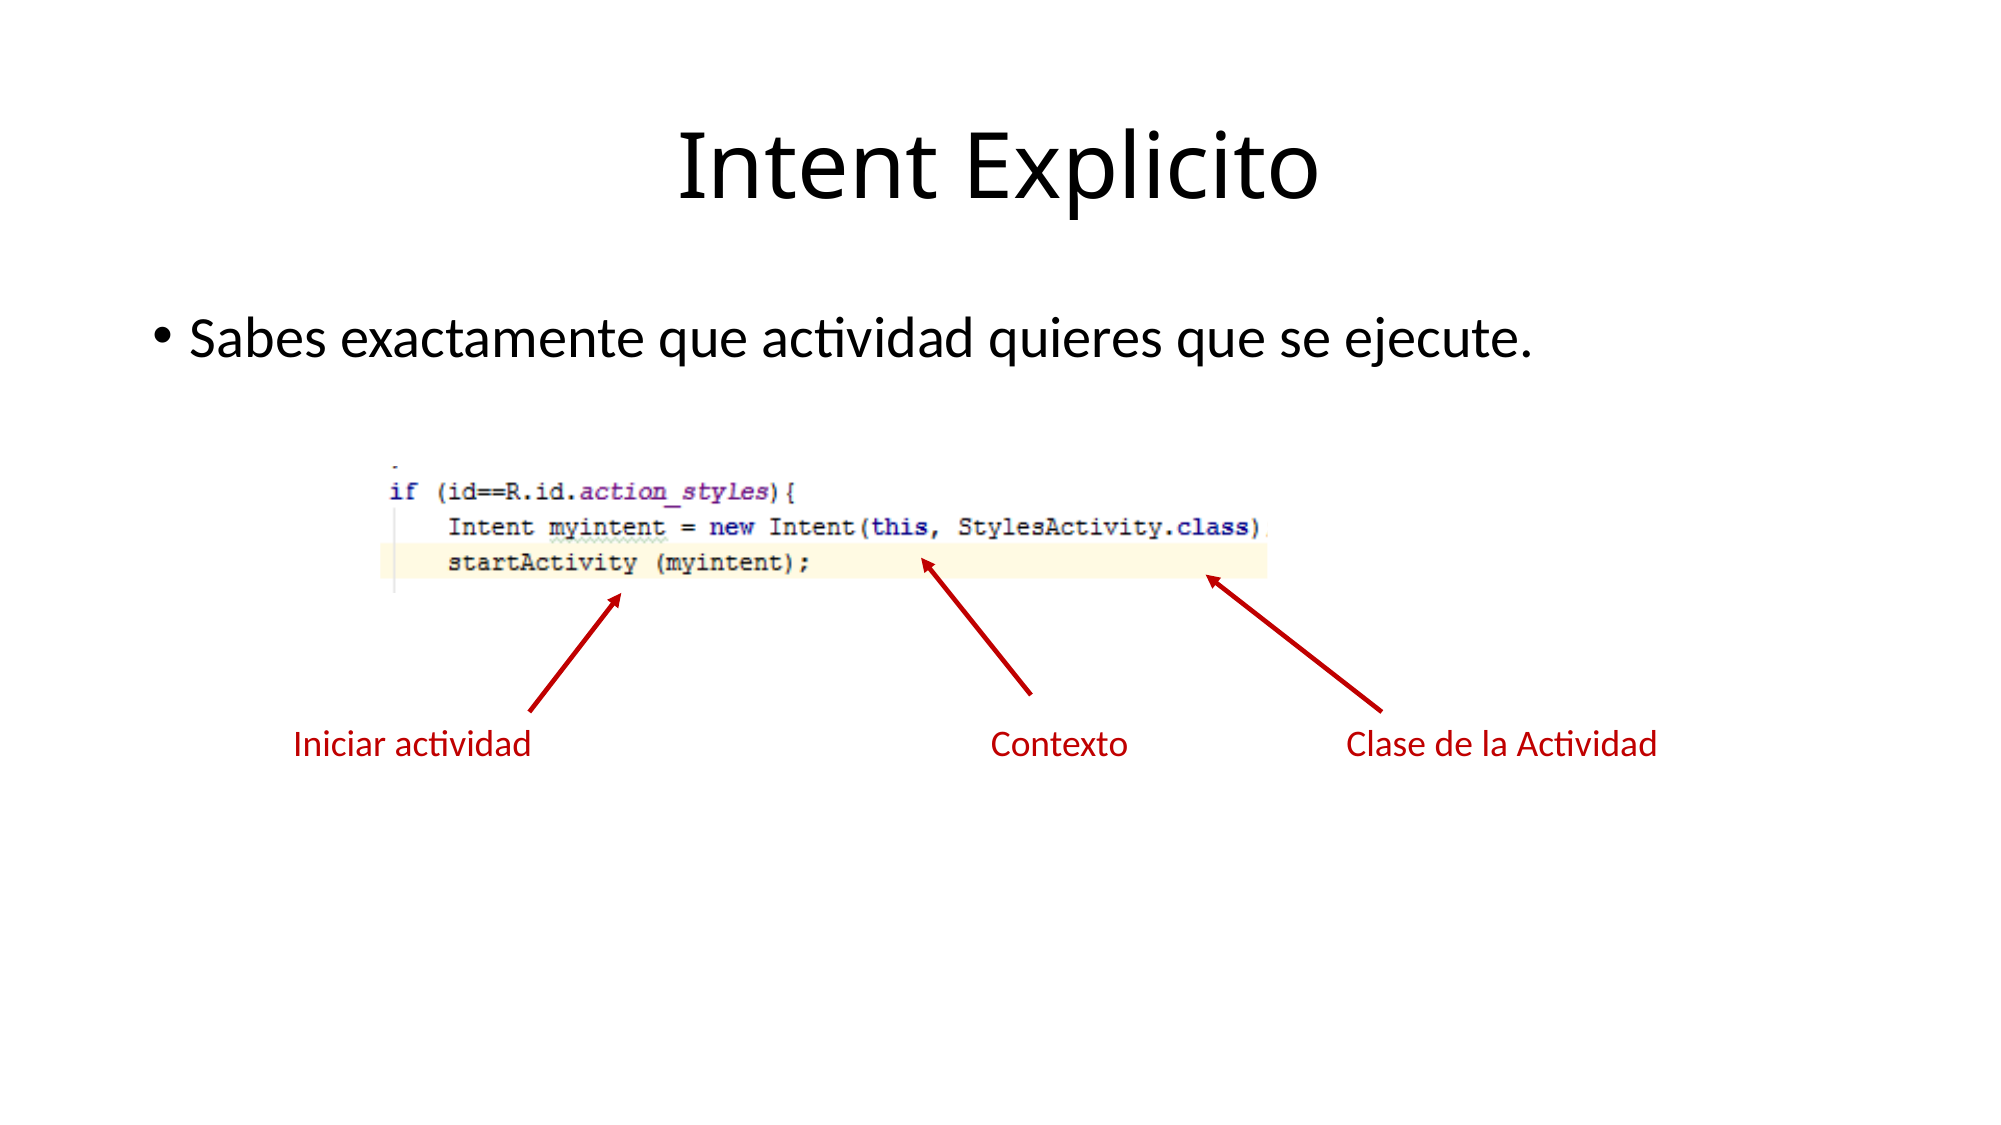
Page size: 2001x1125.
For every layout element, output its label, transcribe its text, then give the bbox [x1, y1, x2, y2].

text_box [1205, 574, 1382, 712]
title Intent Explicito [137, 59, 1863, 278]
text_box Iniciar actividad [278, 711, 684, 772]
picture [380, 466, 1268, 593]
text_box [921, 557, 1031, 696]
text_box Clase de la Actividad [1331, 711, 1737, 772]
text_box Contexto [976, 711, 1152, 772]
list Sabes exactamente que actividad quieres que se ejecute. [137, 299, 1863, 1014]
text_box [529, 592, 622, 712]
